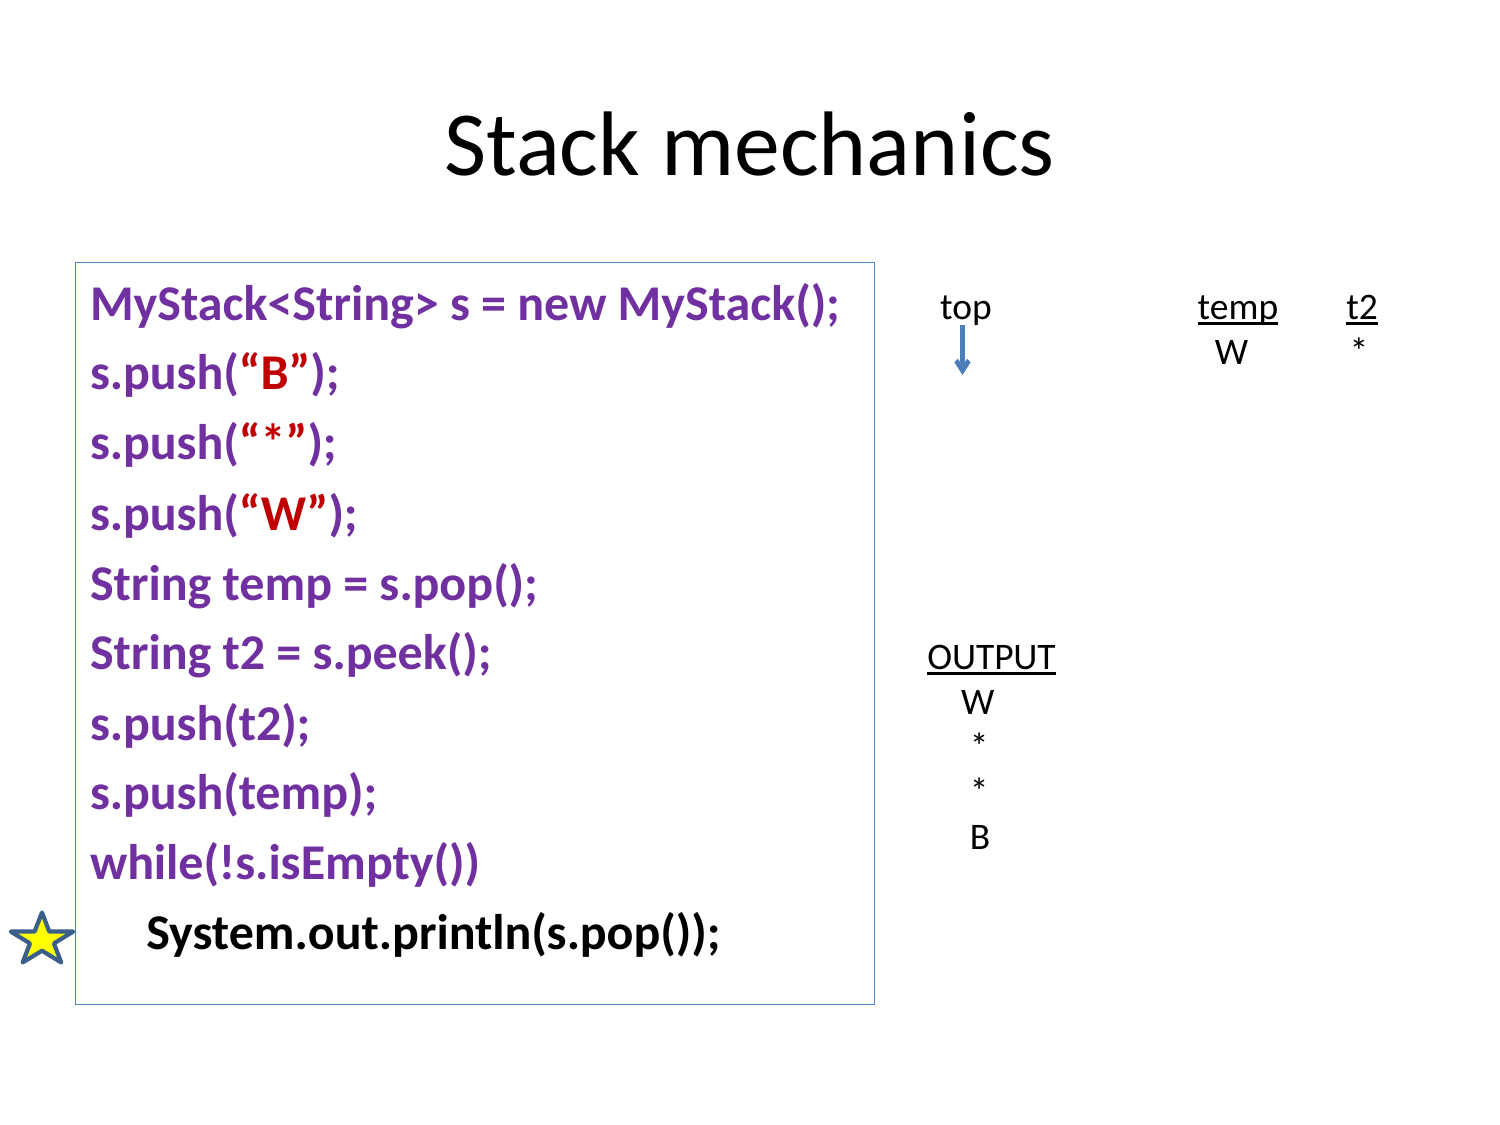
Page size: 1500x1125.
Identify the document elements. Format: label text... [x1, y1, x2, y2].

text_box [8, 910, 76, 965]
title Stack mechanics [75, 45, 1425, 233]
text_box OUTPUT W * * B [912, 624, 1438, 865]
text_box top temp t2 W * [882, 274, 1500, 605]
list MyStack<String> s = new MyStack(); s.push(“B”); s.push(“*”); s.push(“W”); String temp = s.pop(); String t2 = s.peek(); s.push(t2); s.push(temp); while(!s.isEmpty()) System.out.println(s.pop()); [75, 262, 875, 1005]
